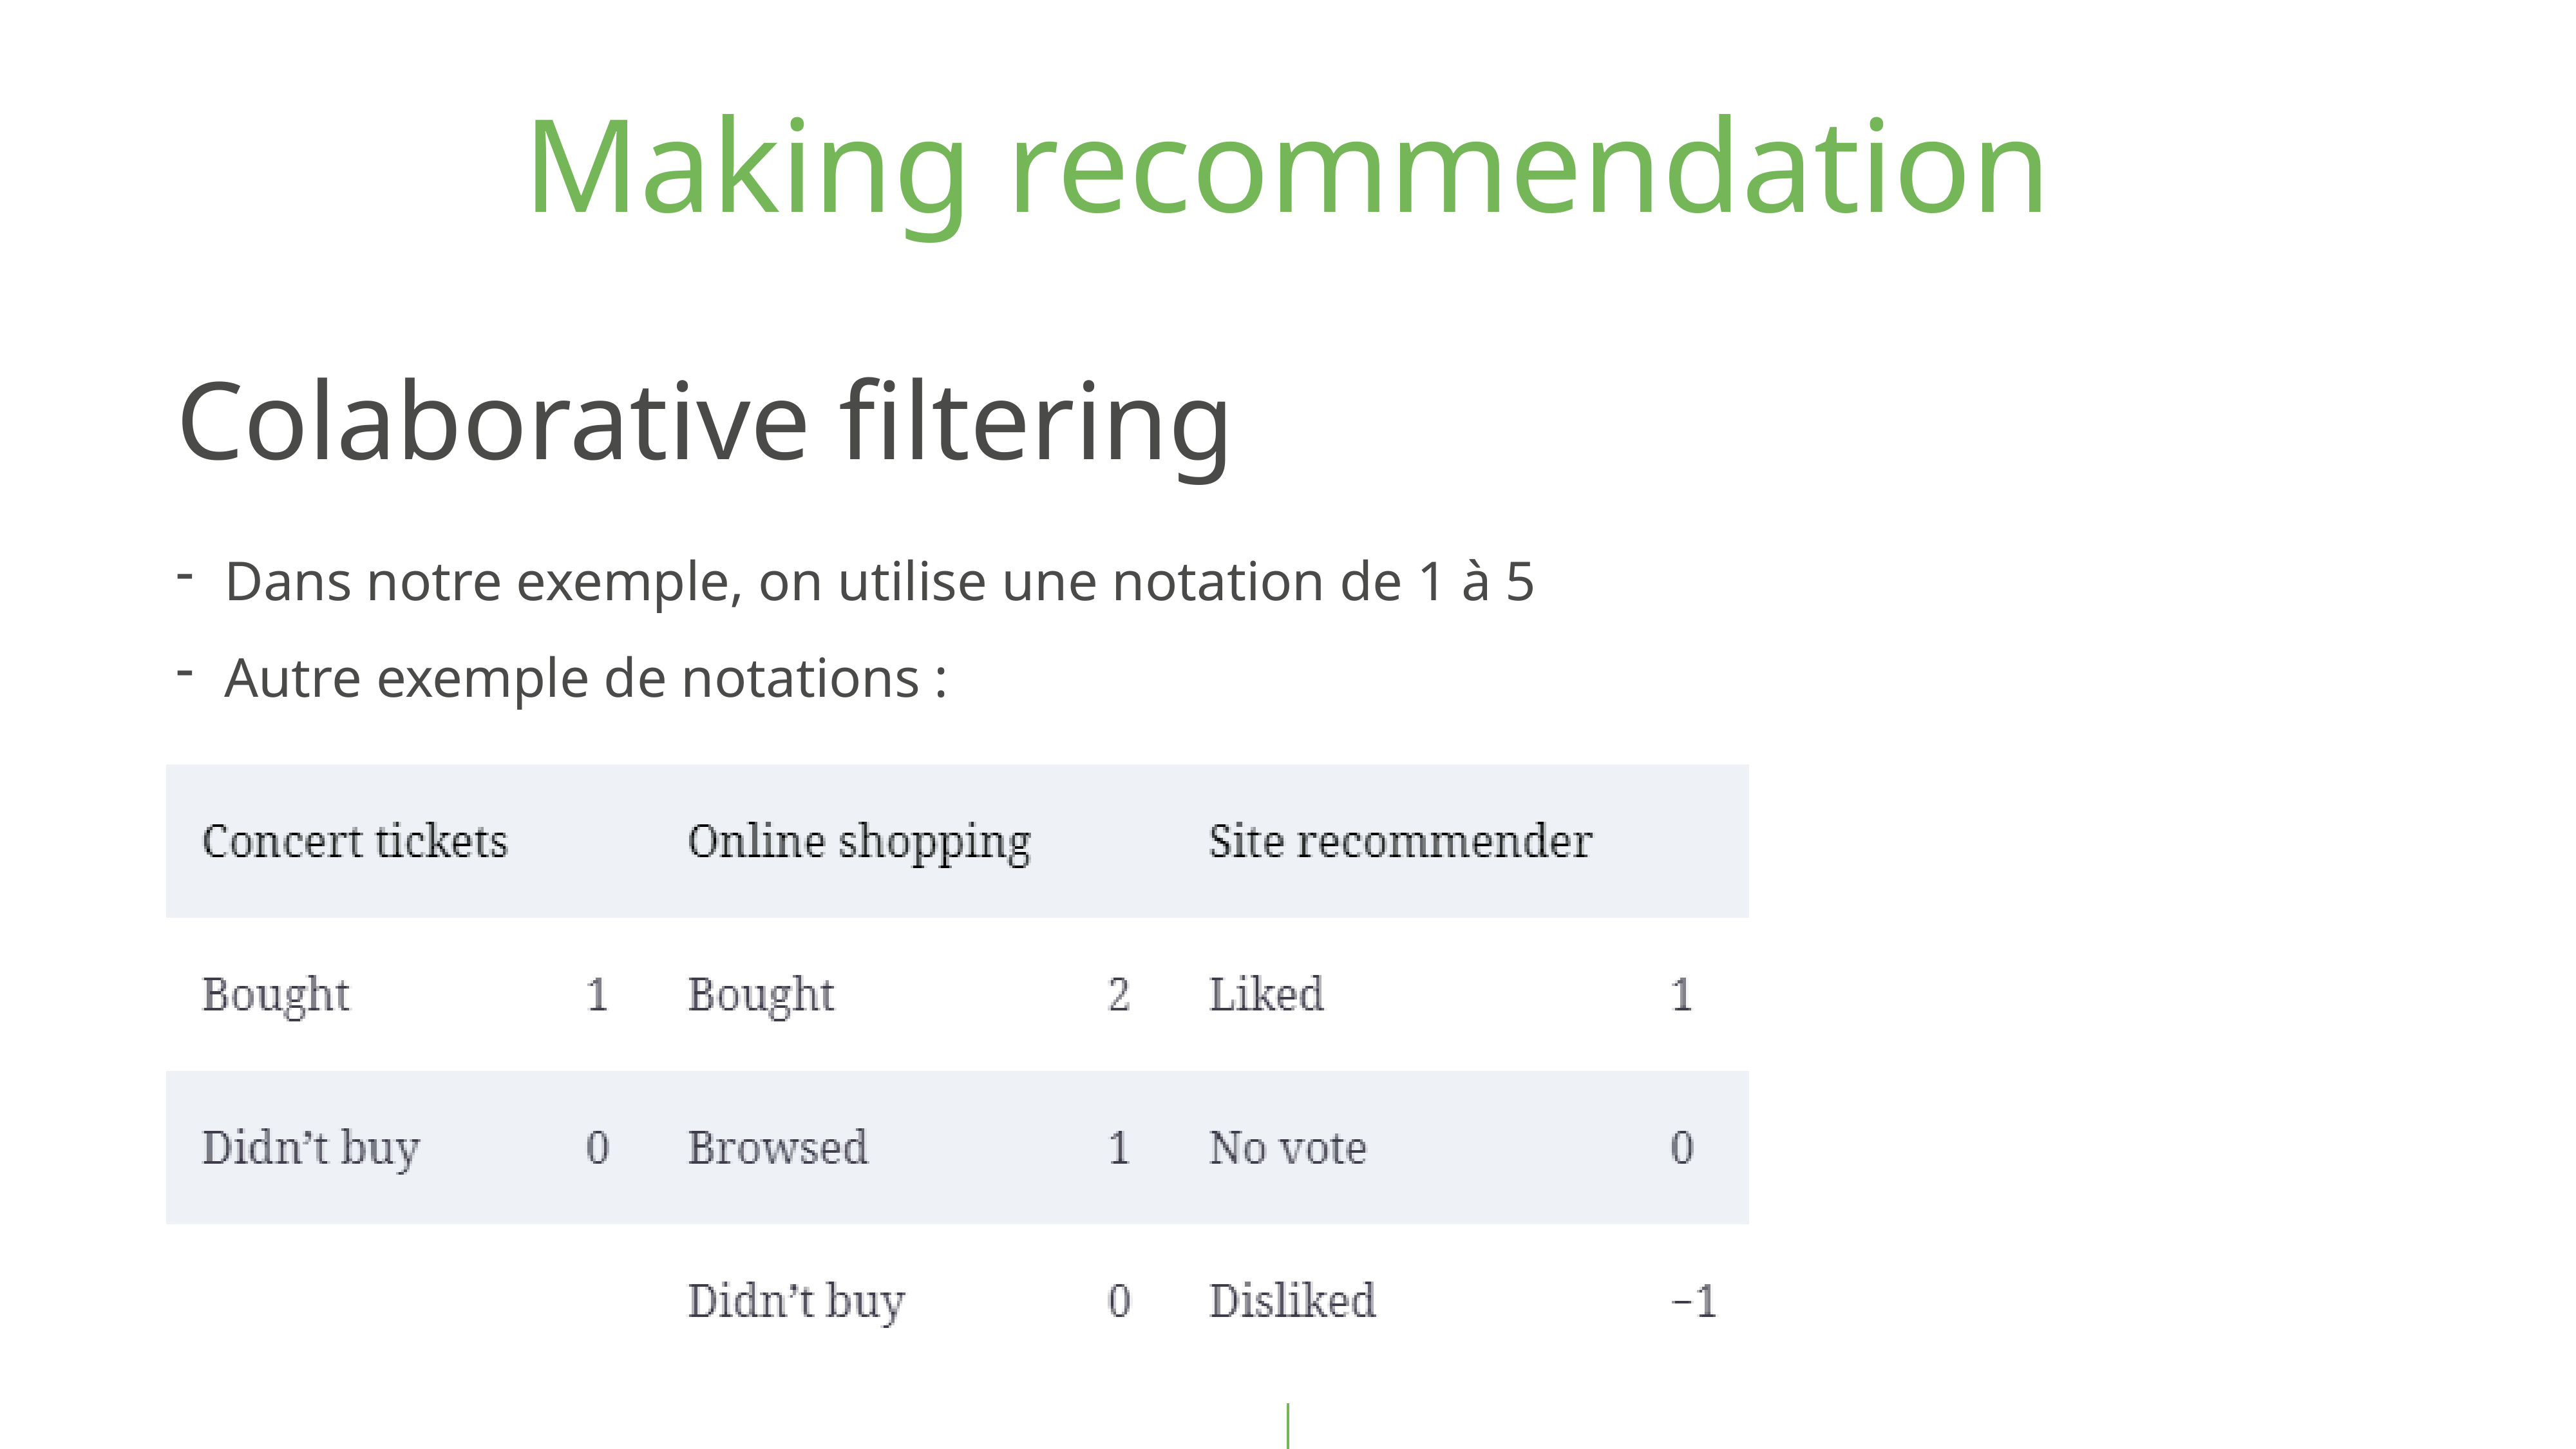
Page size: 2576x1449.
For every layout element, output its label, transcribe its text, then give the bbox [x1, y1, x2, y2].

text_box Dans notre exemple, on utilise une notation de 1 à 5 Autre exemple de notations : [166, 510, 2472, 713]
text_box Colaborative filtering [166, 348, 1497, 486]
picture [166, 764, 1749, 1386]
text_box Making recommendation [261, 79, 2313, 243]
slide_number 3 [1193, 1386, 1392, 1449]
